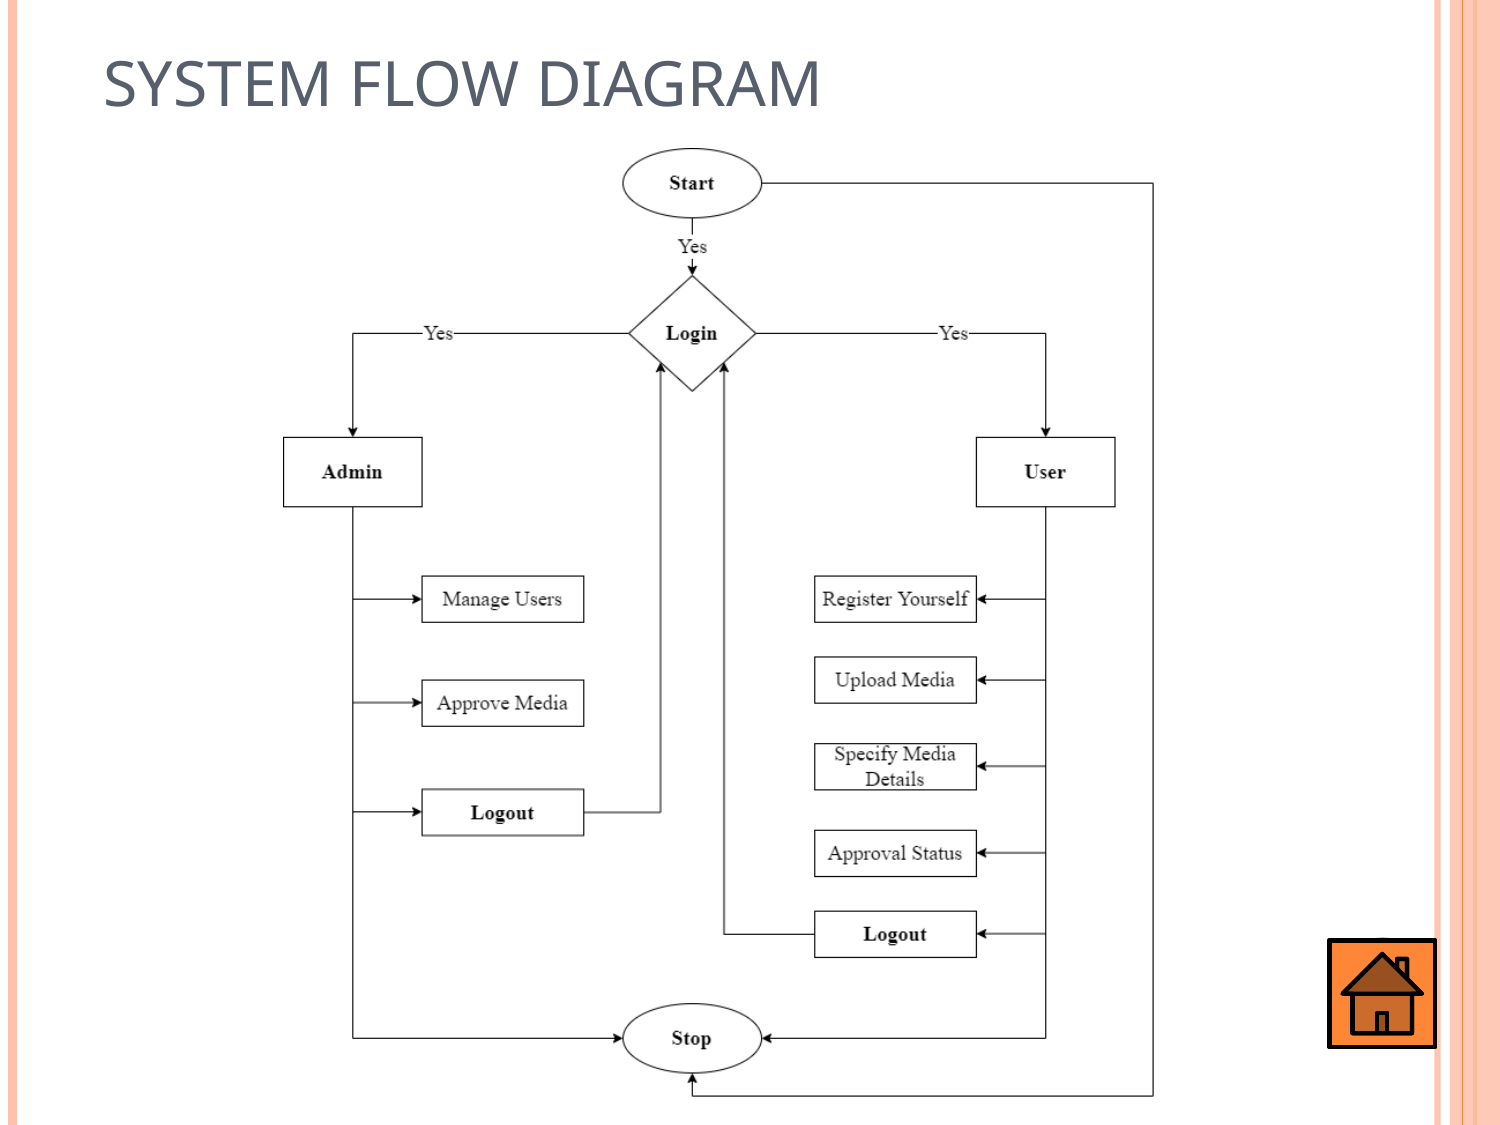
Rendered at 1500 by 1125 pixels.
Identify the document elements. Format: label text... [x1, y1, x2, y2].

title System Flow Diagram [88, 19, 1314, 127]
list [282, 148, 1163, 1107]
text_box [1329, 940, 1436, 1047]
